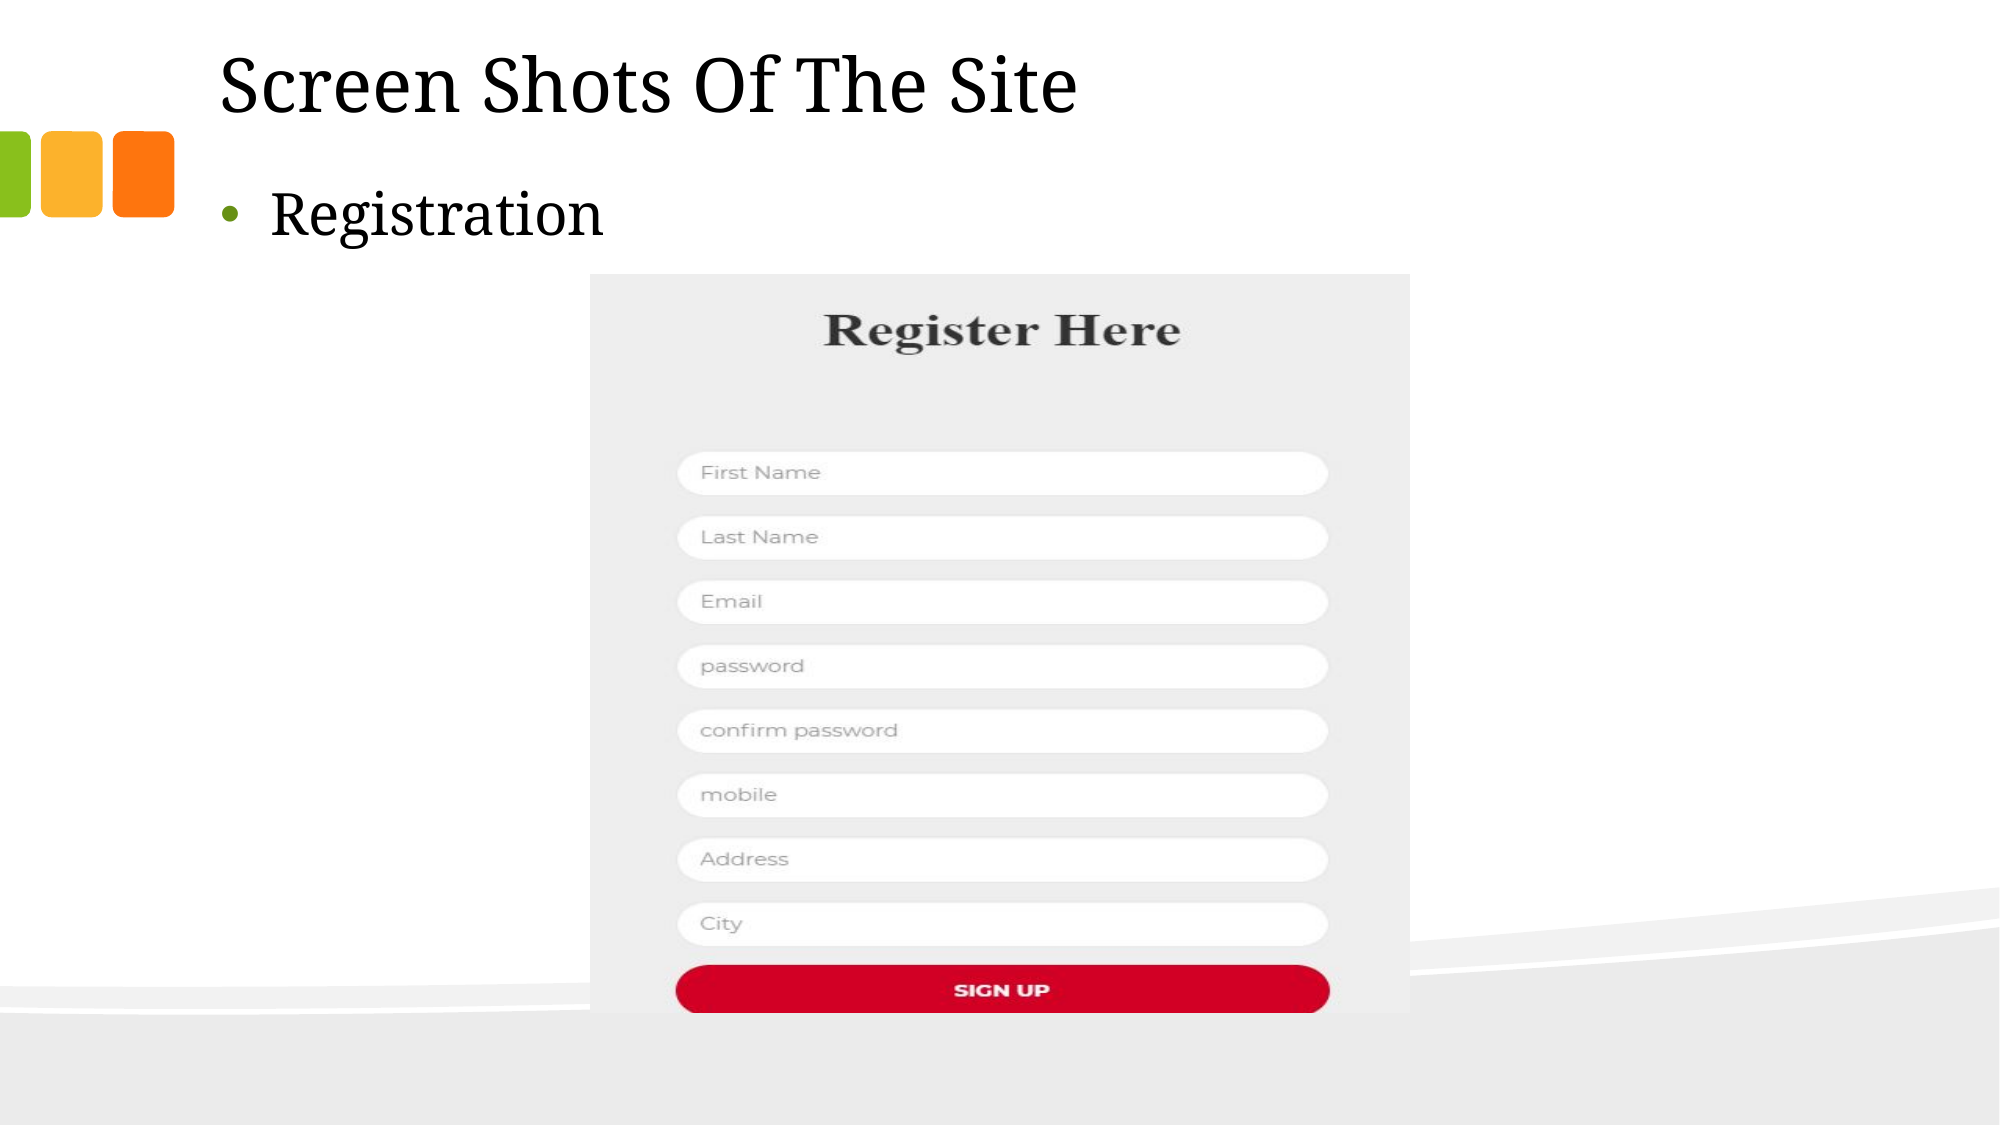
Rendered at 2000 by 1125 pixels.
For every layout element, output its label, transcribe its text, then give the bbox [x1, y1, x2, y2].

list Registration [199, 174, 1800, 1013]
picture [590, 274, 1410, 1013]
title Screen Shots Of The Site [199, 24, 1800, 138]
